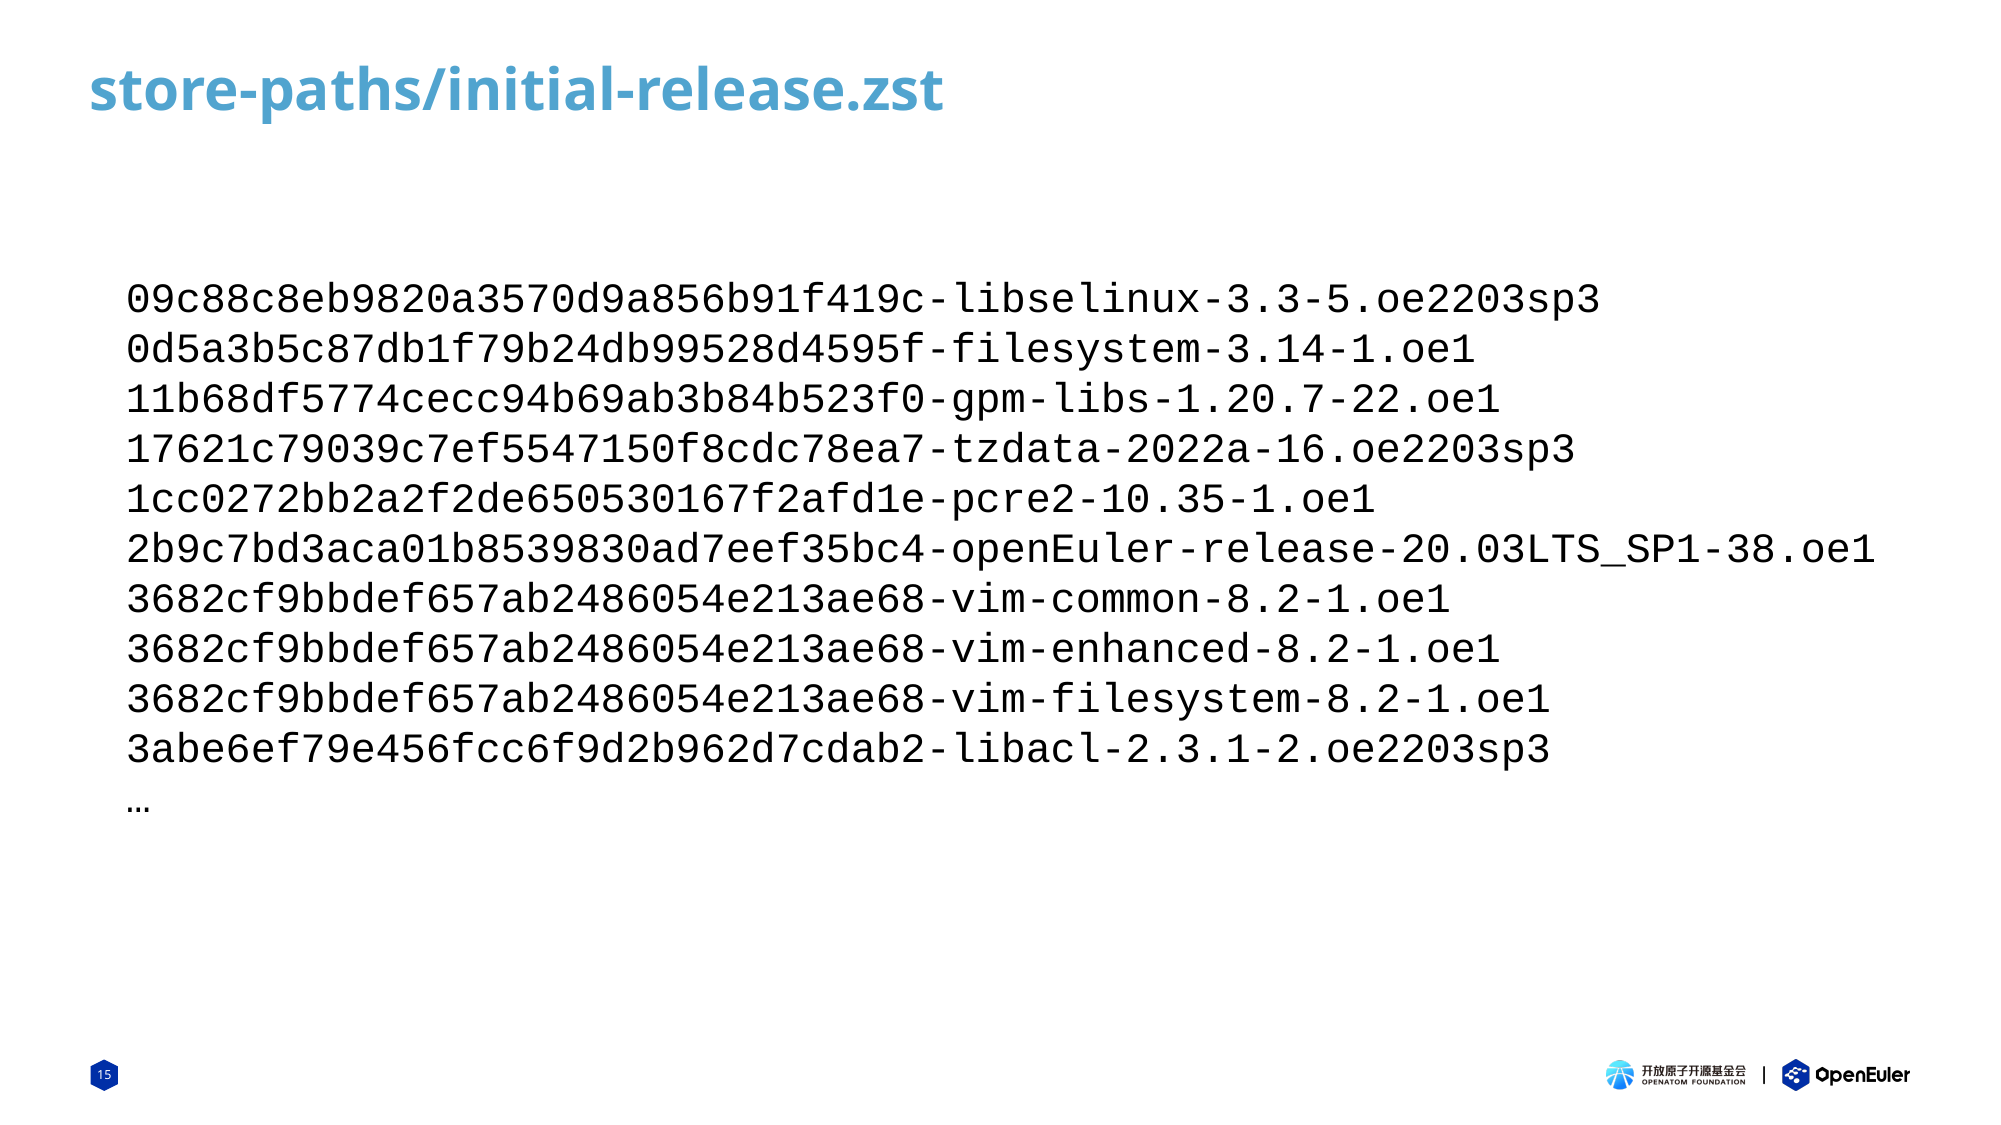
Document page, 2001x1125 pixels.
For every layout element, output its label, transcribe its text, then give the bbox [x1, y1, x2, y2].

picture [1606, 1059, 1910, 1091]
title store-paths/initial-release.zst [74, 33, 1926, 141]
text_box 09c88c8eb9820a3570d9a856b91f419c-libselinux-3.3-5.oe2203sp3 0d5a3b5c87db1f79b24db99528d4595f-filesystem-3.14-1.oe1 11b68df5774cecc94b69ab3b84b523f0-gpm-libs-1.20.7-22.oe1 17621c79039c7ef5547150f8cdc78ea7-tzdata-2022a-16.oe2203sp3 1cc0272bb2a2f2de650530167f2afd1e-pcre2-10.35-1.oe1 2b9c7bd3aca01b8539830ad7eef35bc4-openEuler-release-20.03LTS_SP1-38.oe1 3682cf9bbdef657ab2486054e213ae68-vim-common-8.2-1.oe1 3682cf9bbdef657ab2486054e213ae68-vim-enhanced-8.2-1.oe1 3682cf9bbdef657ab2486054e213ae68-vim-filesystem-8.2-1.oe1 3abe6ef79e456fcc6f9d2b962d7cdab2-libacl-2.3.1-2.oe2203sp3 … [111, 263, 1985, 829]
